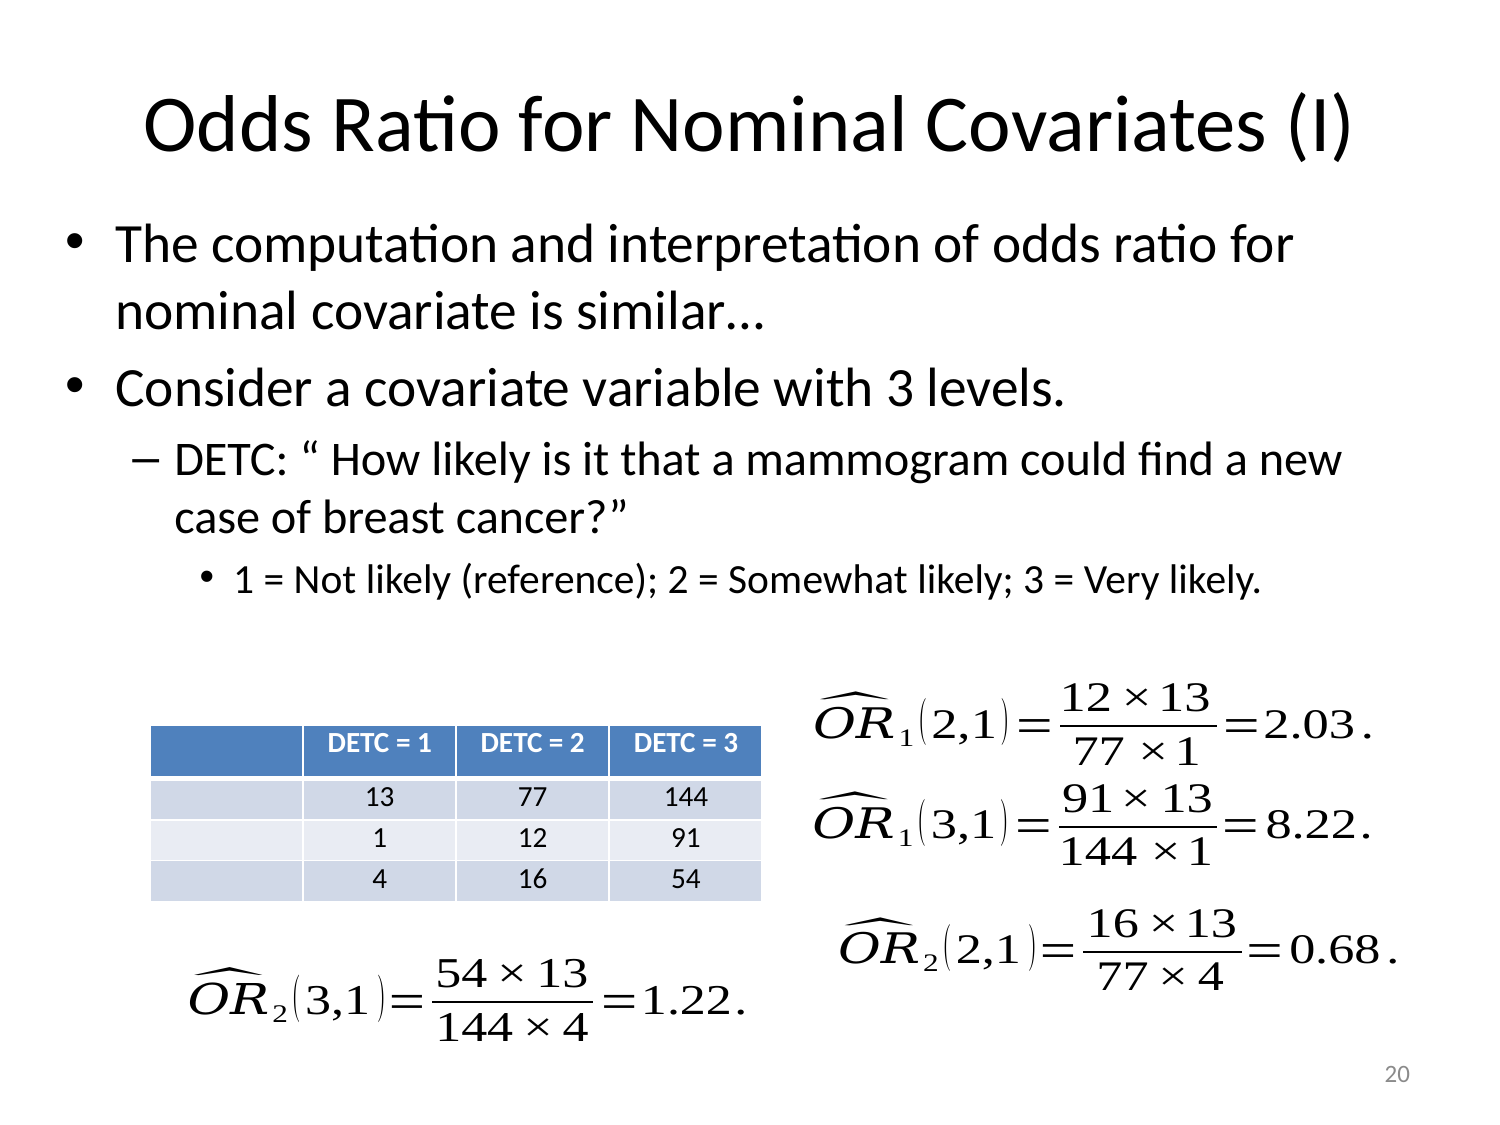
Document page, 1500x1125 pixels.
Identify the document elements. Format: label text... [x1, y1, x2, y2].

slide_number 20 [1074, 1042, 1425, 1103]
title Odds Ratio for Nominal Covariates (I) [75, 24, 1425, 213]
list The computation and interpretation of odds ratio for nominal covariate is similar… Consider a covariate variable with 3 levels. DETC: “ How likely is it that a mammogram could find a new case of breast cancer?” 1 = Not likely (reference); 2 = Somewhat likely; 3 = Very likely. [50, 200, 1413, 613]
